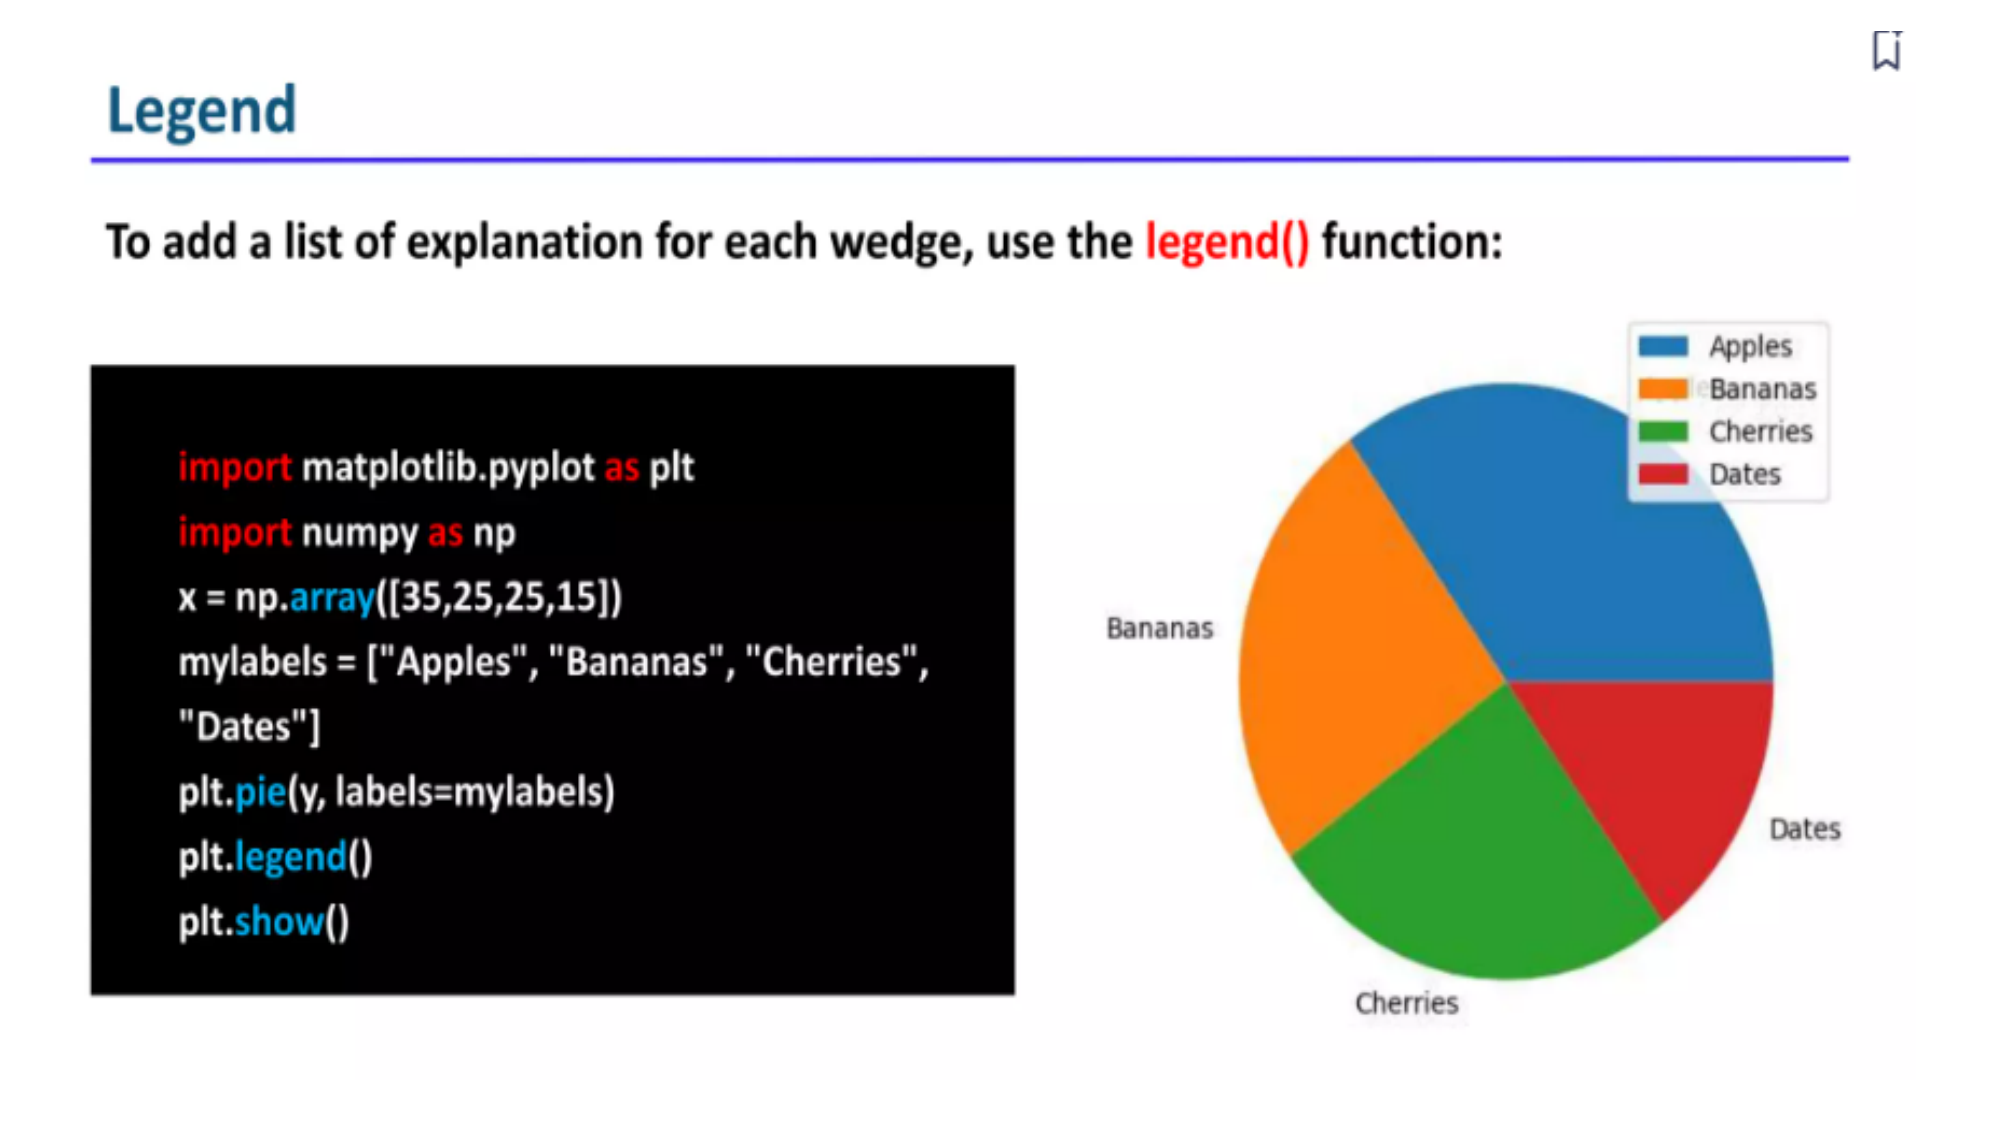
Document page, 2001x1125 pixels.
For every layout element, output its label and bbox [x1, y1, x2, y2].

picture [66, 31, 1916, 1080]
